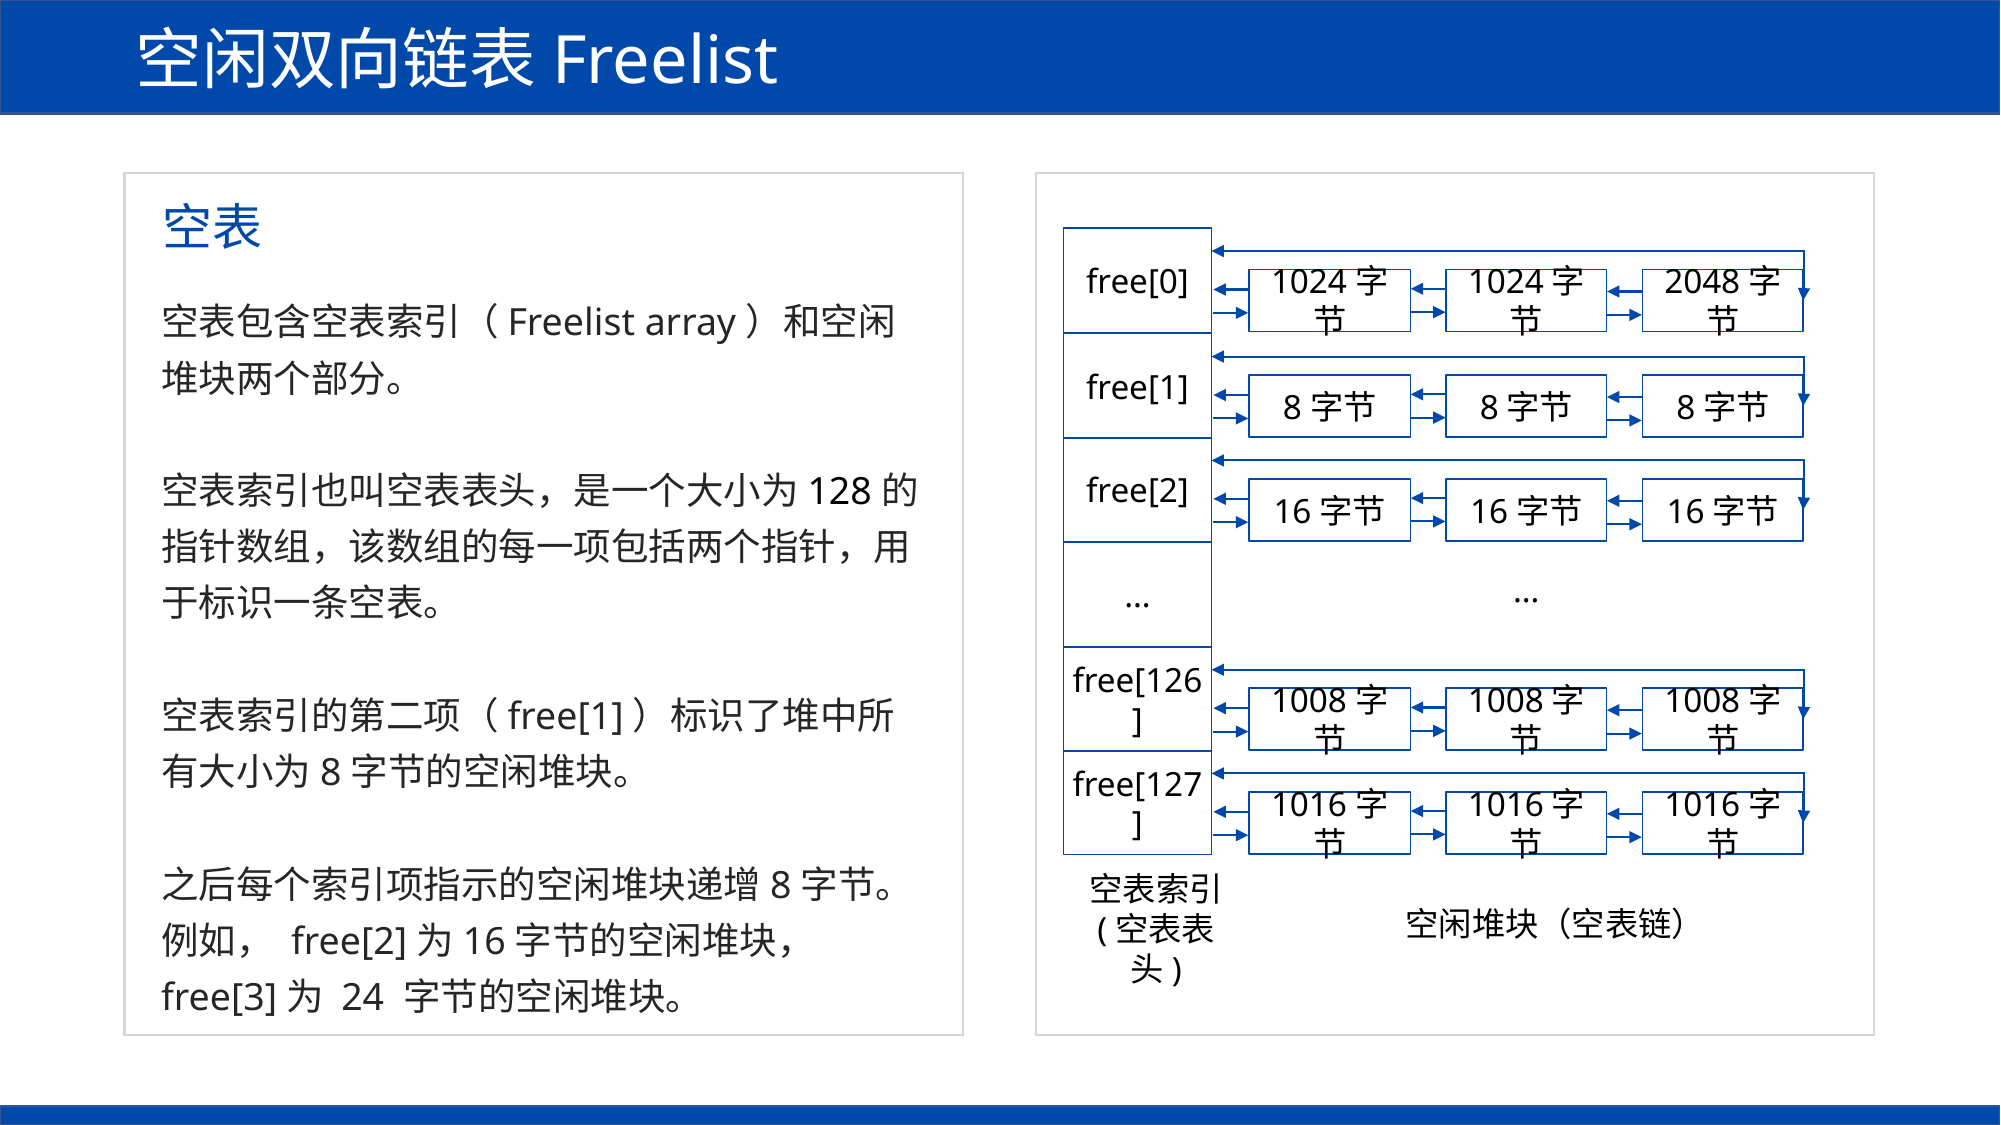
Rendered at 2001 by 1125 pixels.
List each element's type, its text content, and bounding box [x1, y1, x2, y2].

text_box 1008字节 [1642, 720, 1804, 751]
text_box 1016字节 [1446, 823, 1607, 854]
text_box 1008字节 [1446, 720, 1607, 751]
text_box free[126] [1063, 646, 1212, 750]
text_box free[0] [1063, 228, 1212, 333]
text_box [1211, 460, 1804, 510]
text_box 16字节 [1446, 510, 1607, 541]
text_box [1211, 773, 1804, 823]
text_box 2048字节 [1642, 301, 1804, 332]
text_box 16字节 [1248, 510, 1411, 541]
text_box 8字节 [1248, 407, 1411, 438]
text_box 1008字节 [1248, 720, 1411, 751]
text_box … [1063, 542, 1212, 646]
text_box 1016字节 [1248, 823, 1411, 854]
text_box [1035, 172, 1875, 1036]
text_box free[2] [1063, 437, 1212, 542]
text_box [1211, 251, 1804, 301]
text_box [123, 172, 964, 1036]
text_box 8字节 [1446, 407, 1607, 438]
text_box free[127] [1063, 750, 1212, 855]
text_box free[1] [1063, 333, 1212, 437]
text_box 16字节 [1642, 510, 1804, 541]
text_box 空表包含空表索引（Freelist array）和空闲堆块两个部分。 空表索引也叫空表表头，是一个大小为128的指针数组，该数组的每一项包括两个指针，用于标识一条空表。 空表索引的第二项（free[1]）标识了堆中所有大小为8字节的空闲堆块。 之后每个索引项指示的空闲堆块递增8字节。例如， free[2]为16字节的空闲堆块， free[3]为 24 字节的空闲堆块。 [146, 279, 938, 1026]
text_box [0, 1105, 2000, 1125]
text_box 空表 [147, 188, 278, 264]
text_box 空闲堆块（空表链） [1384, 879, 1726, 966]
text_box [1211, 669, 1804, 720]
text_box 8字节 [1642, 407, 1804, 438]
text_box 空闲双向链表Freelist [0, 0, 2000, 115]
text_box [1211, 356, 1804, 407]
text_box 空表索引 (空表表头) [1063, 879, 1249, 976]
text_box 1024字节 [1446, 301, 1607, 332]
text_box 1024字节 [1248, 301, 1411, 332]
text_box … [1498, 561, 1555, 617]
text_box 1016字节 [1642, 823, 1804, 854]
